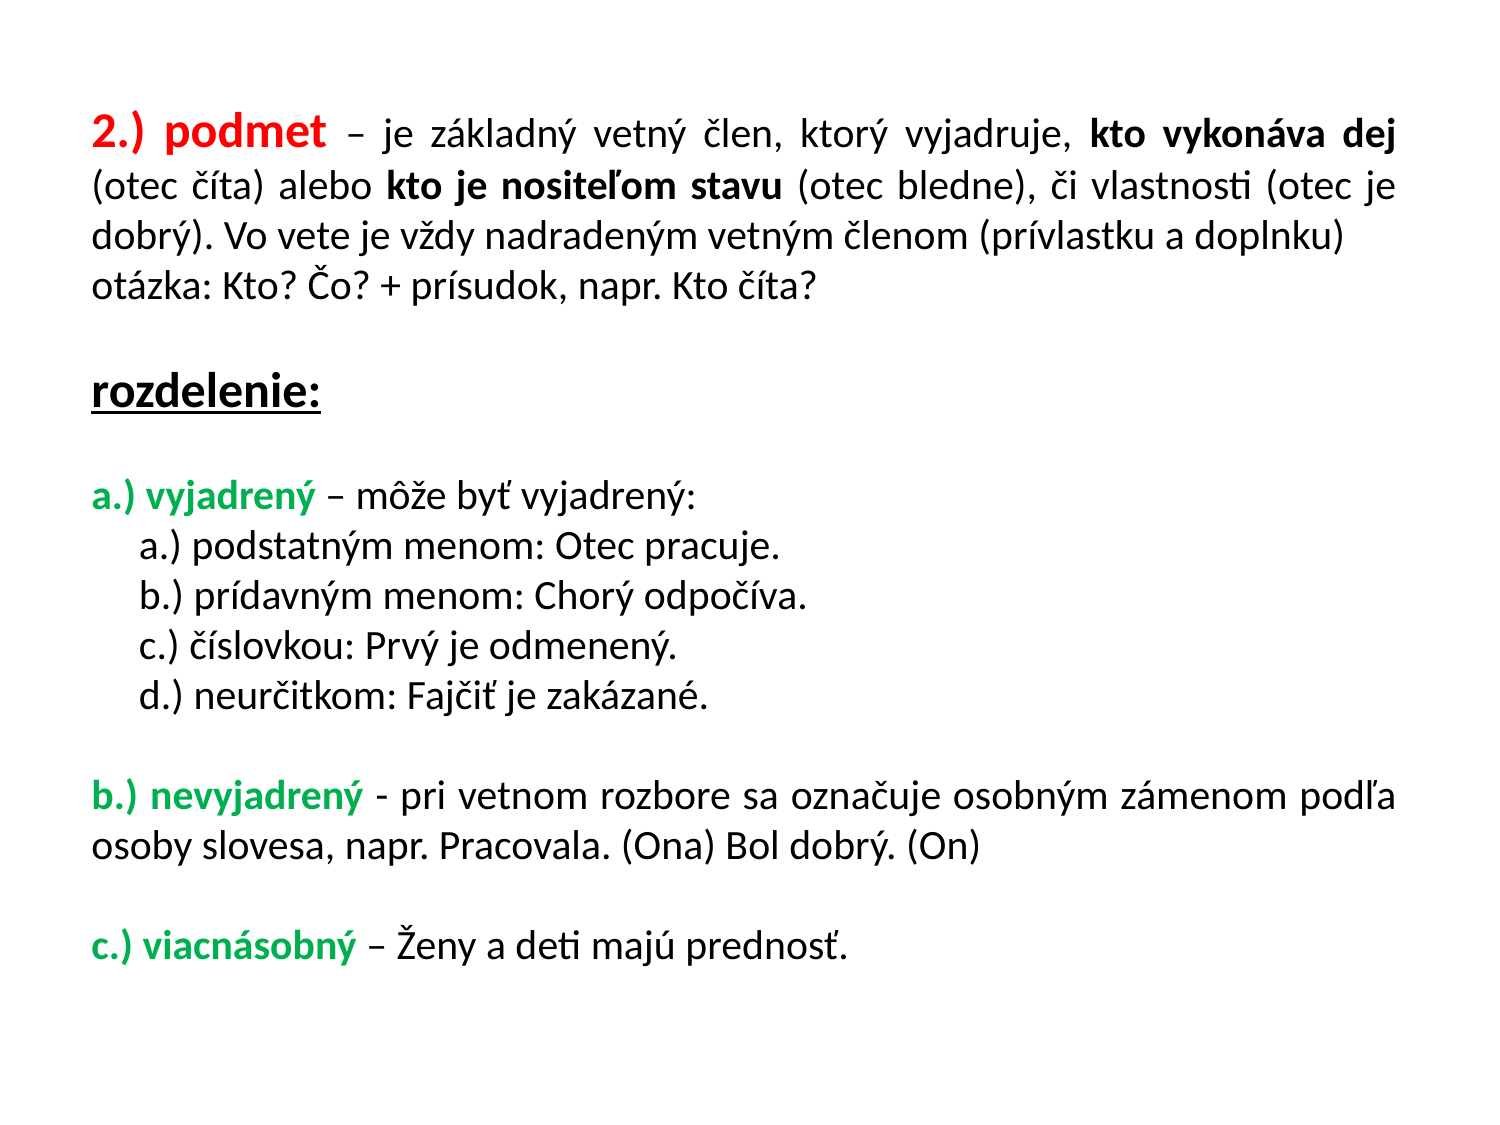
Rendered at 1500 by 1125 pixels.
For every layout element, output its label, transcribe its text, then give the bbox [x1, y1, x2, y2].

text_box 2.) podmet – je základný vetný člen, ktorý vyjadruje, kto vykonáva dej (otec číta) alebo kto je nositeľom stavu (otec bledne), či vlastnosti (otec je dobrý). Vo vete je vždy nadradeným vetným členom (prívlastku a doplnku) otázka: Kto? Čo? + prísudok, napr. Kto číta? rozdelenie: a.) vyjadrený – môže byť vyjadrený: a.) podstatným menom: Otec pracuje. b.) prídavným menom: Chorý odpočíva. c.) číslovkou: Prvý je odmenený. d.) neurčitkom: Fajčiť je zakázané. b.) nevyjadrený - pri vetnom rozbore sa označuje osobným zámenom podľa osoby slovesa, napr. Pracovala. (Ona) Bol dobrý. (On) c.) viacnásobný – Ženy a deti majú prednosť. [76, 90, 1412, 976]
